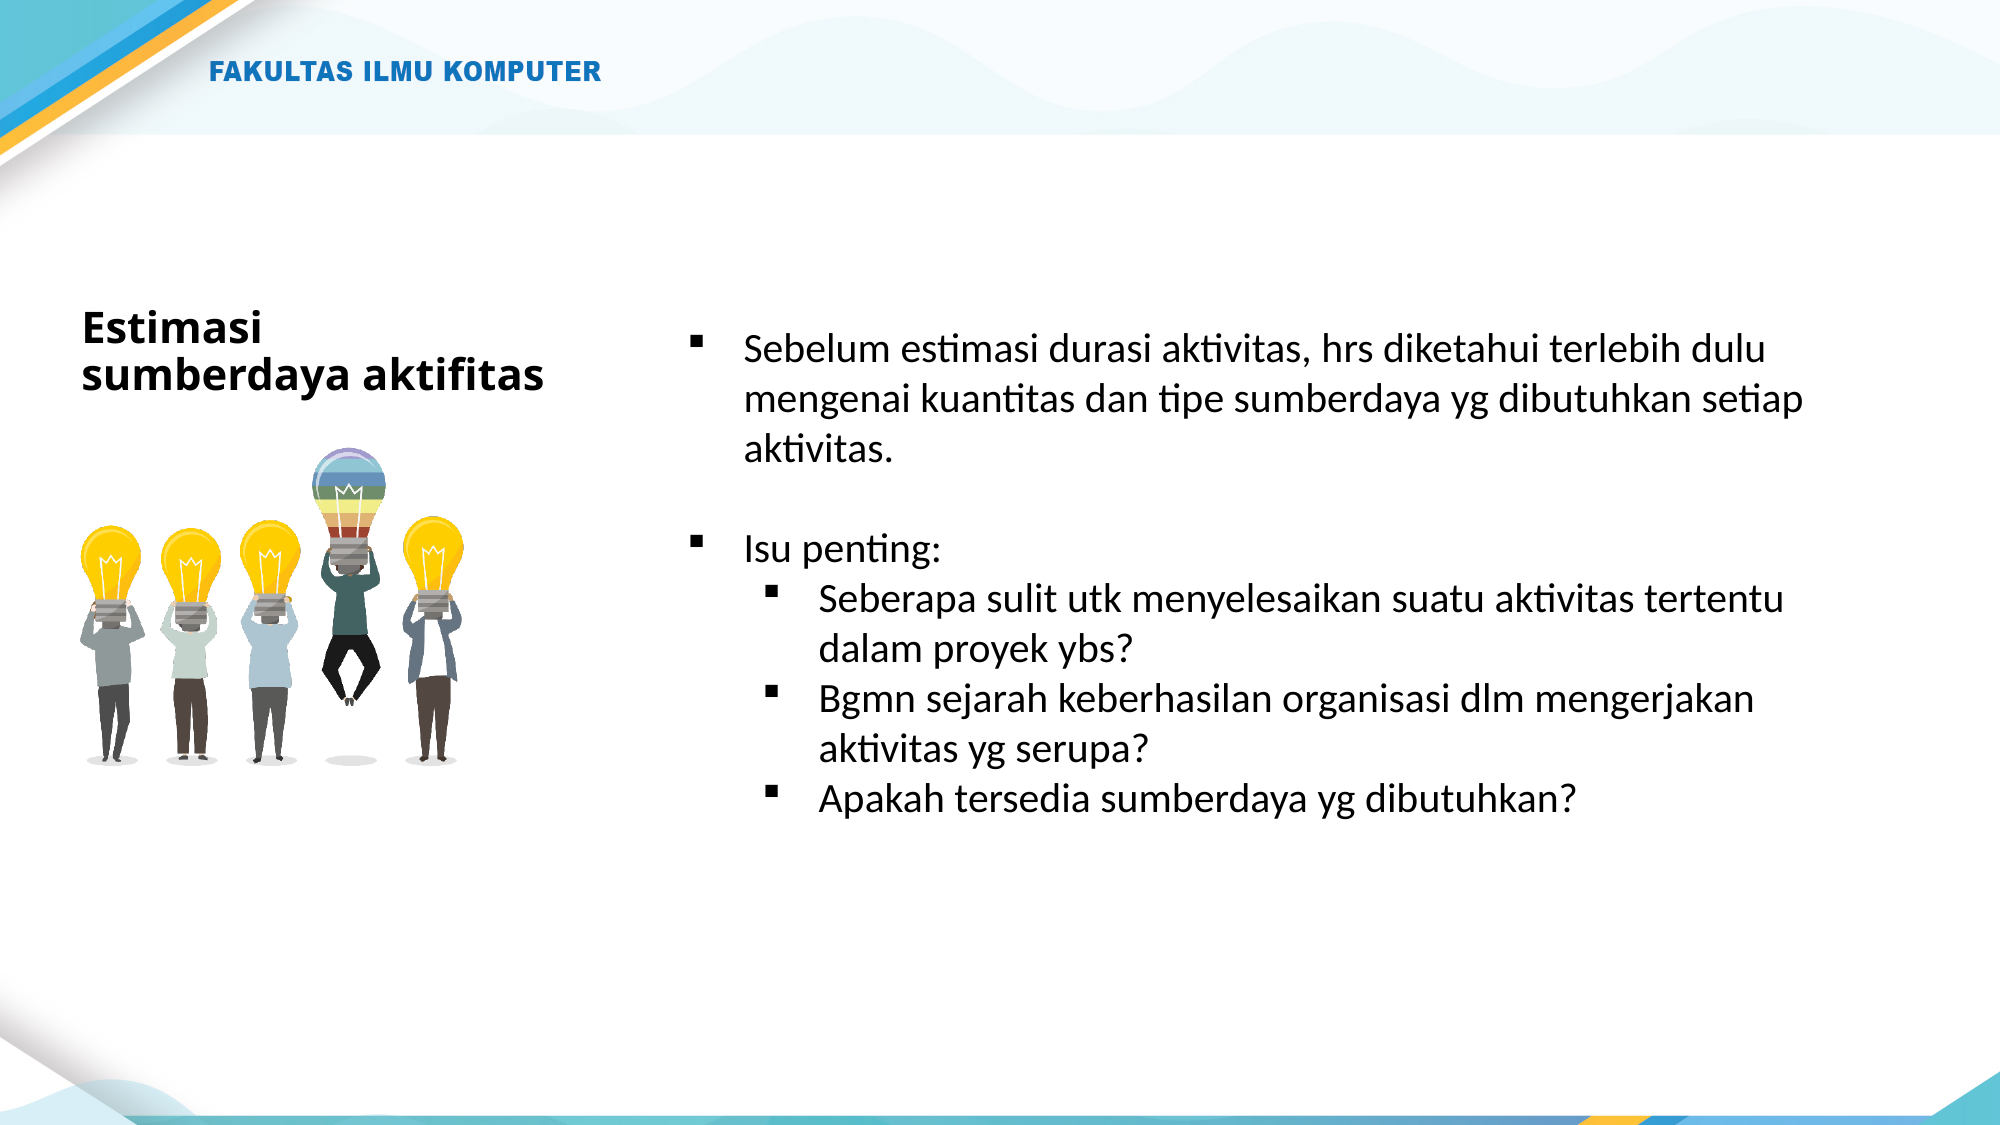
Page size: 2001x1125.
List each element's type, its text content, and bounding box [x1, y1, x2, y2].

picture [0, 0, 2000, 1125]
text_box Estimasi sumberdaya aktifitas [66, 277, 562, 429]
text_box Sebelum estimasi durasi aktivitas, hrs diketahui terlebih dulu mengenai kuantitas dan tipe sumberdaya yg dibutuhkan setiap aktivitas. Isu penting: Seberapa sulit utk menyelesaikan suatu aktivitas tertentu dalam proyek ybs? Bgmn sejarah keberhasilan organisasi dlm mengerjakan aktivitas yg serupa? Apakah tersedia sumberdaya yg dibutuhkan? [672, 313, 1892, 829]
